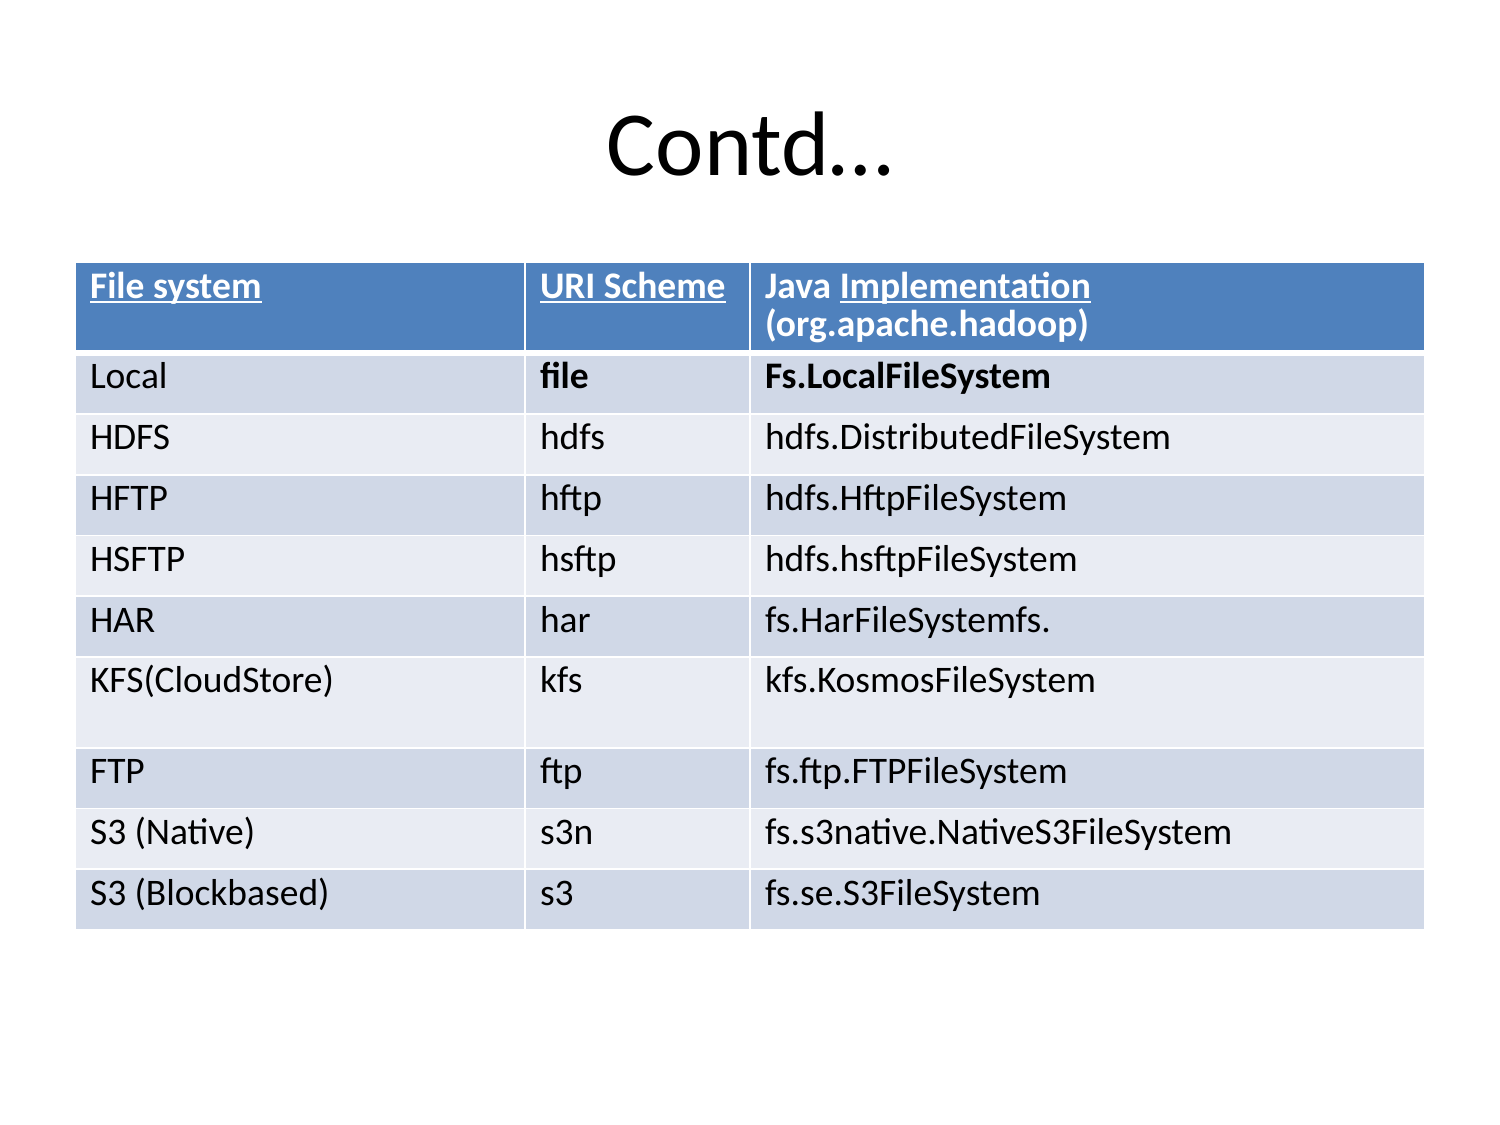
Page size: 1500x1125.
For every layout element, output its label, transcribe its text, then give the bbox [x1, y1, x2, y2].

table_cell hsftp [526, 536, 749, 595]
table_cell fs.ftp.FTPFileSystem [751, 749, 1424, 808]
table_cell hdfs.hsftpFileSystem [751, 536, 1424, 595]
table_header File system [76, 263, 524, 350]
table_cell S3 (Blockbased) [76, 870, 524, 929]
table_cell kfs [526, 658, 749, 747]
table_cell hdfs.DistributedFileSystem [751, 415, 1424, 474]
table_cell HFTP [76, 476, 524, 535]
table_cell fs.s3native.NativeS3FileSystem [751, 809, 1424, 868]
table_header Java Implementation (org.apache.hadoop) [751, 263, 1424, 350]
table_cell S3 (Native) [76, 809, 524, 868]
table_cell HAR [76, 597, 524, 656]
table_cell hdfs [526, 415, 749, 474]
table_cell HSFTP [76, 536, 524, 595]
table_cell HDFS [76, 415, 524, 474]
table_cell KFS(CloudStore) [76, 658, 524, 747]
table_cell fs.HarFileSystemfs. [751, 597, 1424, 656]
table_cell file [526, 356, 749, 413]
table_cell Local [76, 356, 524, 413]
table_cell hftp [526, 476, 749, 535]
table_cell fs.se.S3FileSystem [751, 870, 1424, 929]
table_cell Fs.LocalFileSystem [751, 356, 1424, 413]
table_cell s3n [526, 809, 749, 868]
table_cell kfs.KosmosFileSystem [751, 658, 1424, 747]
table_cell FTP [76, 749, 524, 808]
table_cell har [526, 597, 749, 656]
table_header URI Scheme [526, 263, 749, 350]
table_cell ftp [526, 749, 749, 808]
table_cell hdfs.HftpFileSystem [751, 476, 1424, 535]
table_cell s3 [526, 870, 749, 929]
title Contd… [75, 45, 1425, 233]
